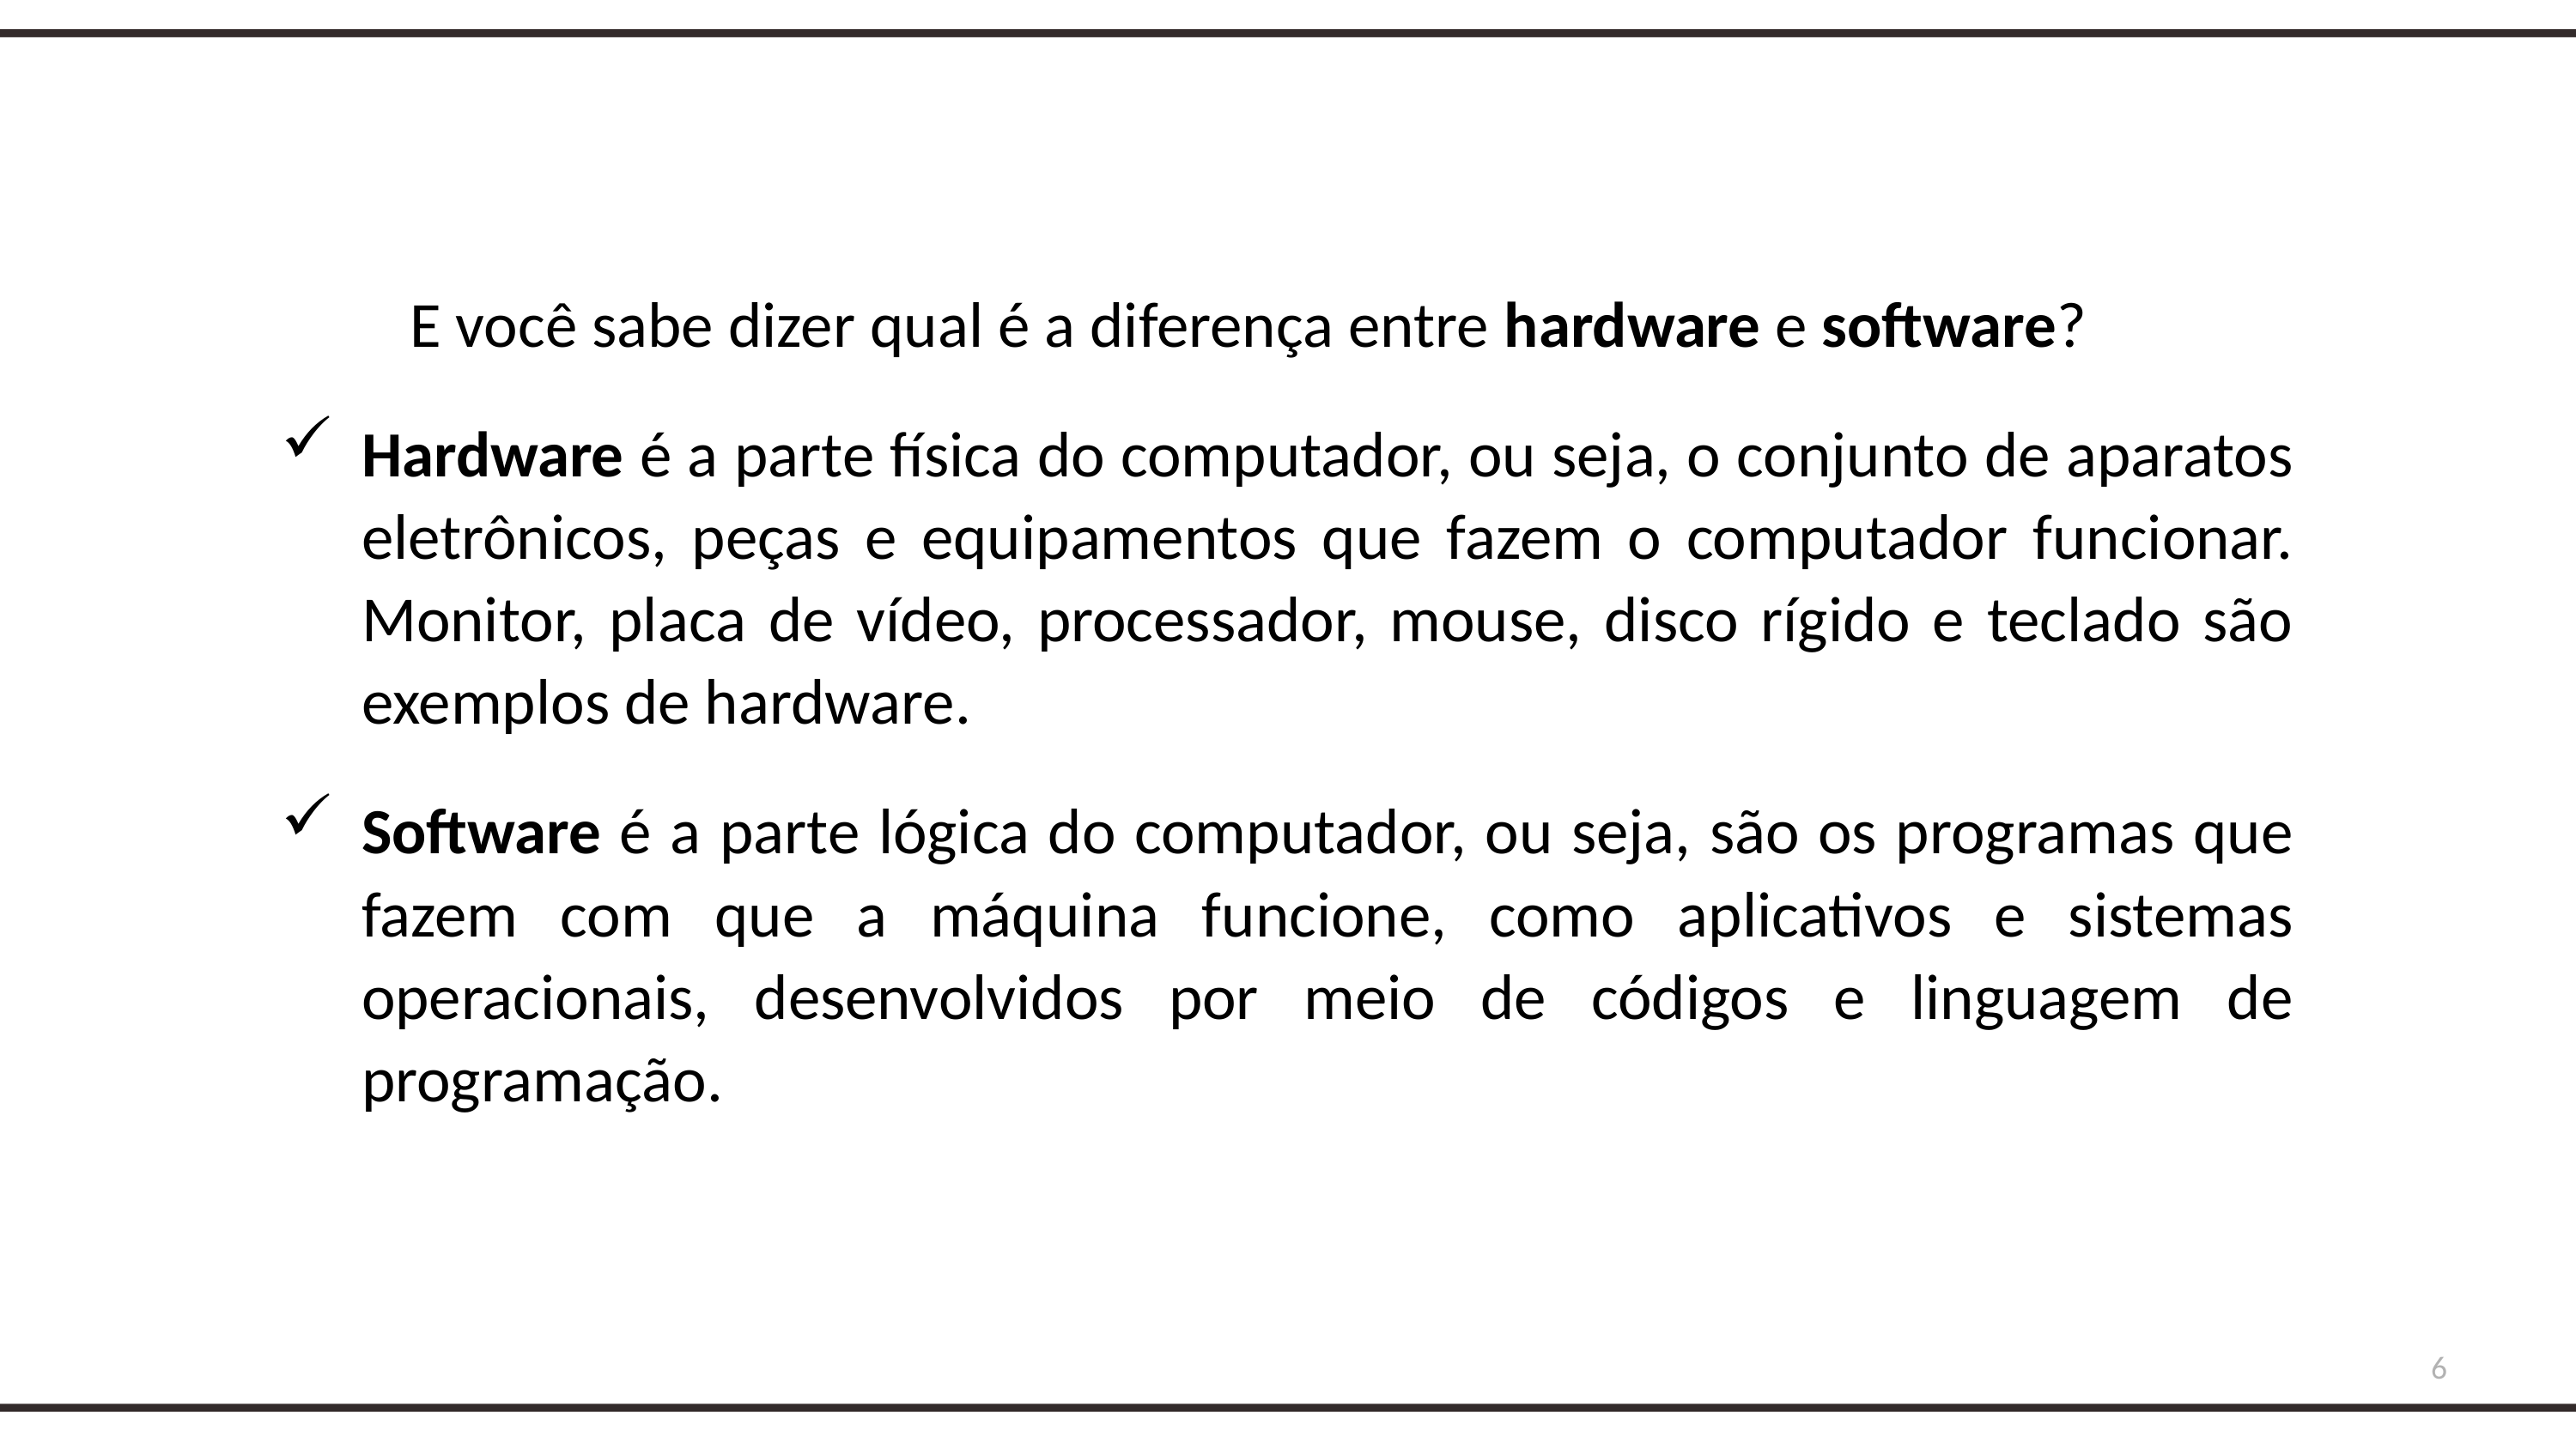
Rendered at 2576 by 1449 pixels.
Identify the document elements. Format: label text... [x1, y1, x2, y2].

text_box E você sabe dizer qual é a diferença entre hardware e software? Hardware é a parte física do computador, ou seja, o conjunto de aparatos eletrônicos, peças e equipamentos que fazem o computador funcionar. Monitor, placa de vídeo, processador, mouse, disco rígido e teclado são exemplos de hardware. Software é a parte lógica do computador, ou seja, são os programas que fazem com que a máquina funcione, como aplicativos e sistemas operacionais, desenvolvidos por meio de códigos e linguagem de programação. [268, 270, 2308, 1181]
text_box [2447, 1404, 2576, 1412]
text_box [0, 1404, 1855, 1412]
text_box [0, 29, 2576, 38]
slide_number 6 [1855, 1347, 2447, 1420]
